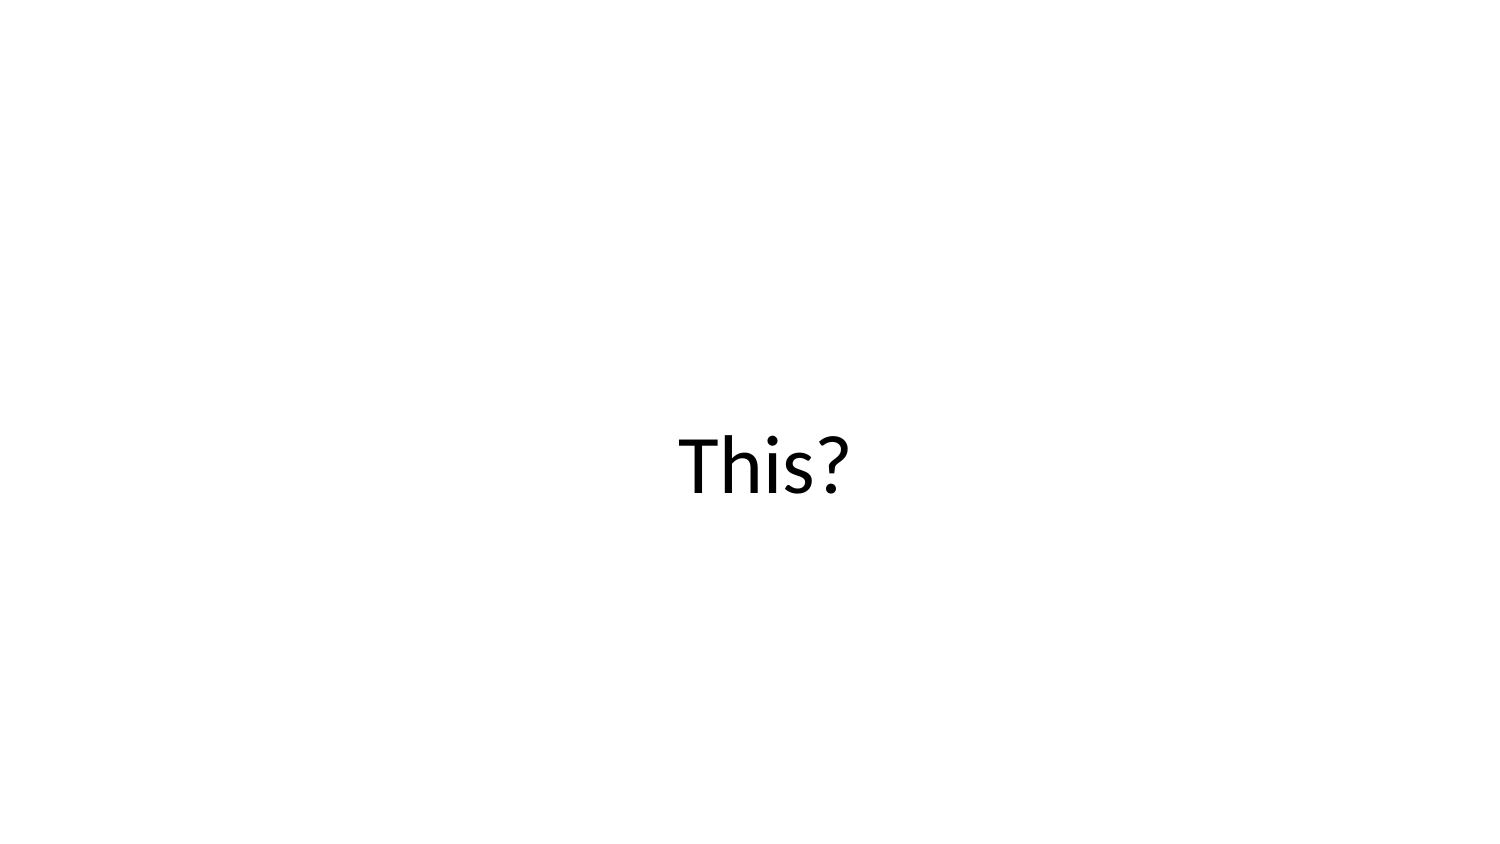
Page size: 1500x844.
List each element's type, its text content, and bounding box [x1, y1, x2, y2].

text_box This? [664, 403, 869, 518]
